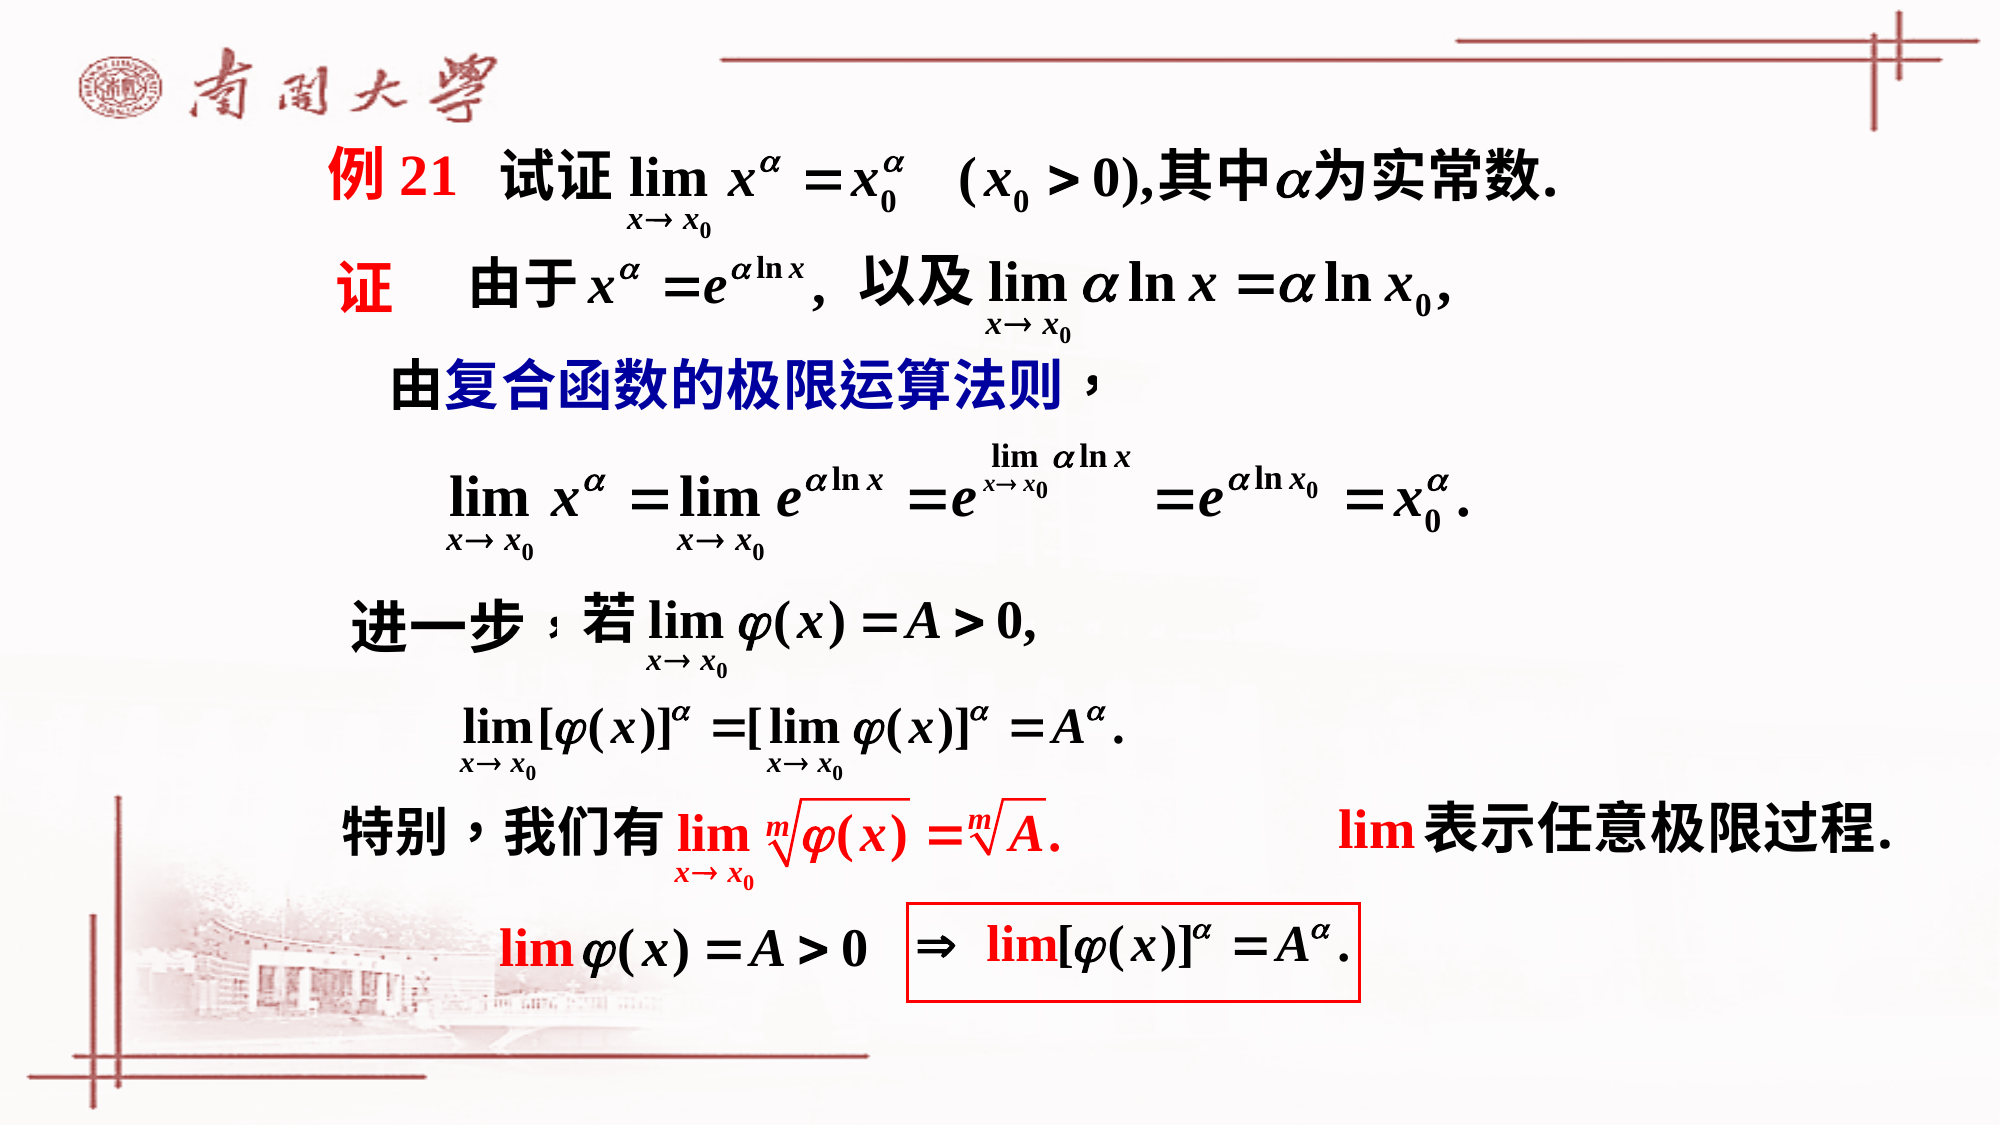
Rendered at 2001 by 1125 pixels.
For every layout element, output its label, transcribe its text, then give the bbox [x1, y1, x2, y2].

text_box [908, 904, 1359, 1001]
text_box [449, 687, 1135, 790]
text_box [491, 911, 878, 1007]
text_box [1330, 792, 1898, 891]
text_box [491, 135, 1567, 249]
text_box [858, 243, 1462, 354]
text_box 证 [320, 243, 409, 329]
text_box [466, 243, 835, 327]
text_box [575, 584, 1048, 686]
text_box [387, 349, 1097, 425]
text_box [434, 428, 1481, 571]
text_box 例21 [312, 129, 474, 214]
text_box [334, 788, 1068, 901]
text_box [343, 590, 557, 668]
